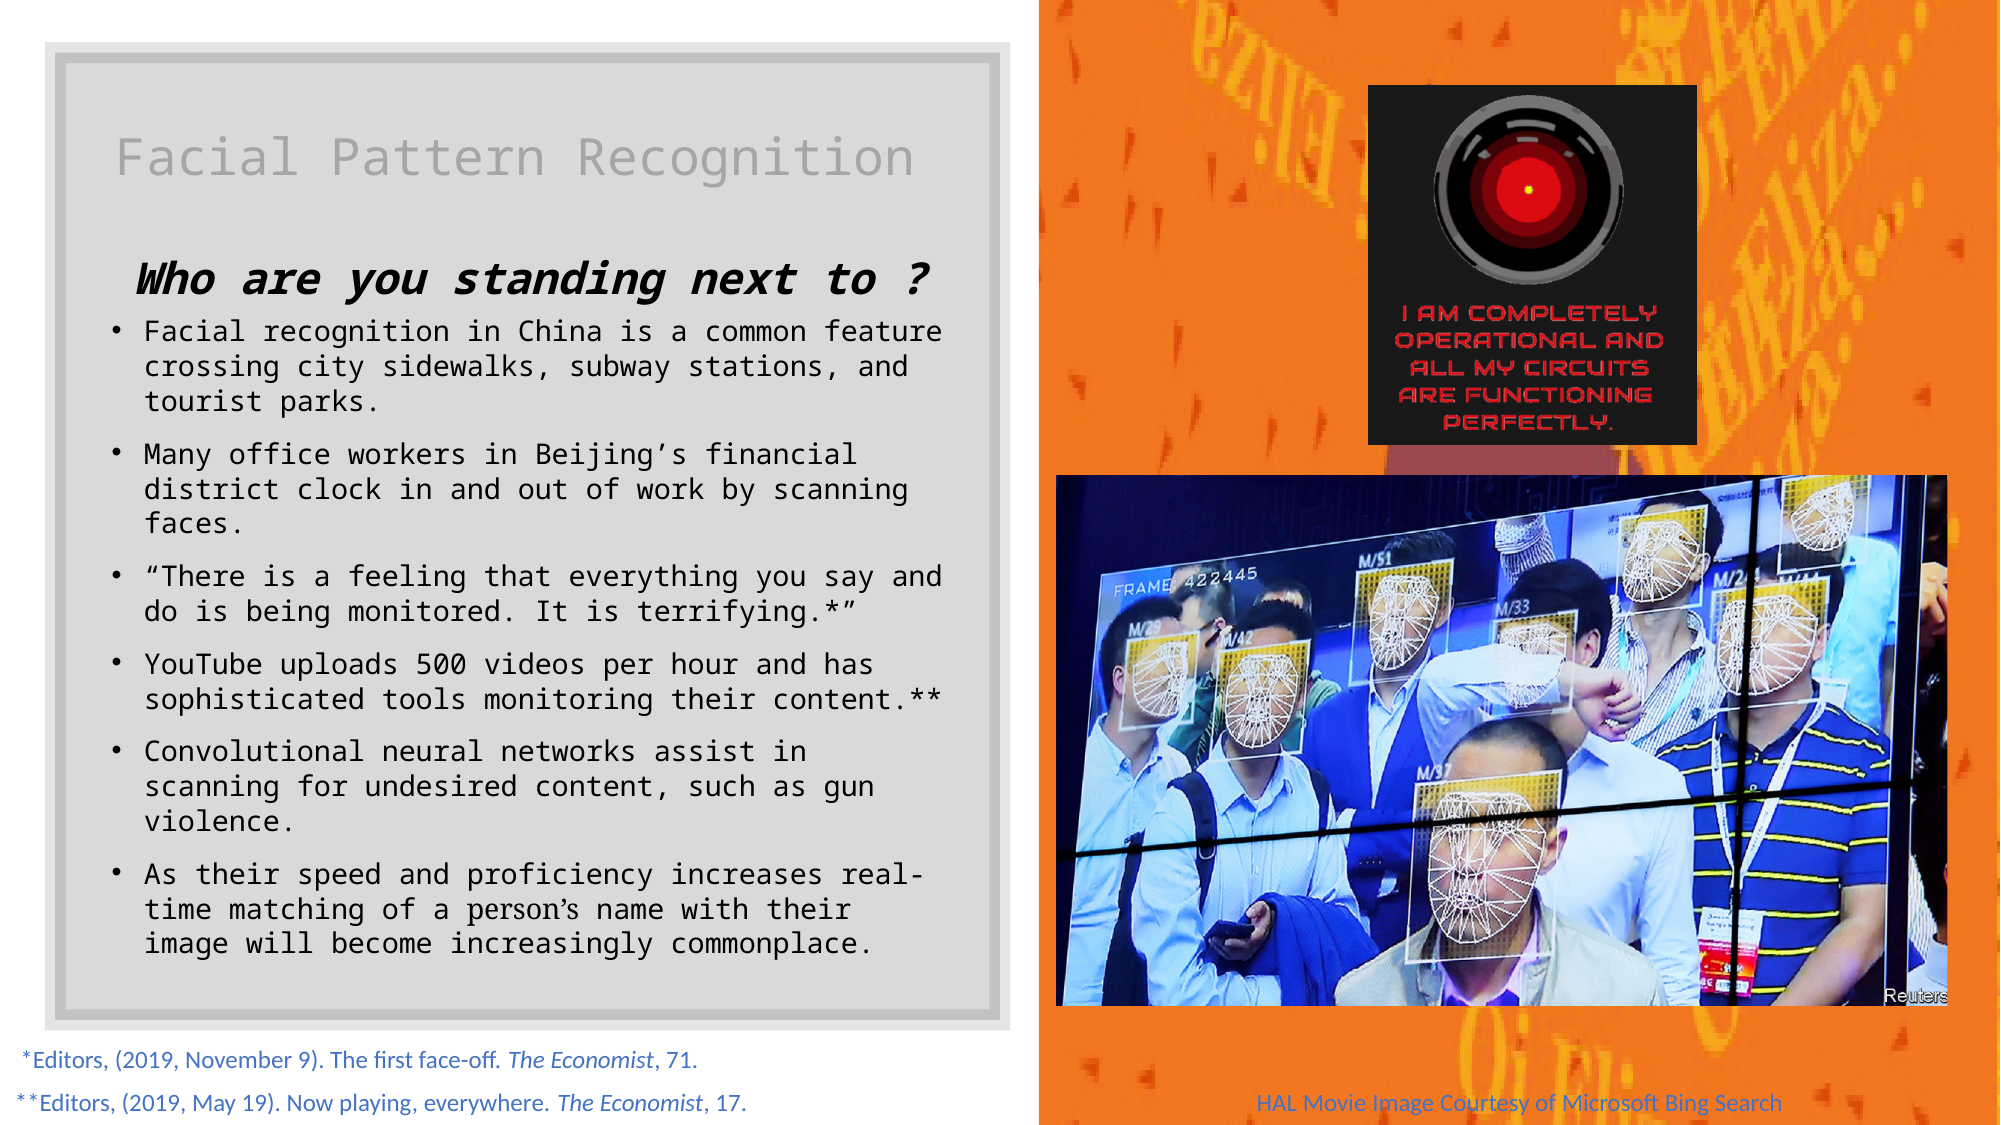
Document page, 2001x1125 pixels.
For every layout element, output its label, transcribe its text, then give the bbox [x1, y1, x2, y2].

picture [1038, 0, 2000, 1125]
text_box [54, 52, 1001, 1021]
text_box *Editors, (2019, November 9). The first face-off. The Economist, 71. **Editors, (2019, May 19). Now playing, everywhere. The Economist, 17. HAL Movie Image Courtesy of Microsoft Bing Search [0, 1036, 1038, 1124]
title Facial Pattern Recognition Who are you standing next to ? [96, 105, 966, 306]
list Facial recognition in China is a common feature crossing city sidewalks, subway stations, and tourist parks. Many office workers in Beijing’s financial district clock in and out of work by scanning faces. “There is a feeling that everything you say and do is being monitored. It is terrifying.*” YouTube uploads 500 videos per hour and has sophisticated tools monitoring their content.** Convolutional neural networks assist in scanning for undesired content, such as gun violence. As their speed and proficiency increases real-time matching of a person’s name with their image will become increasingly commonplace. [96, 306, 966, 988]
